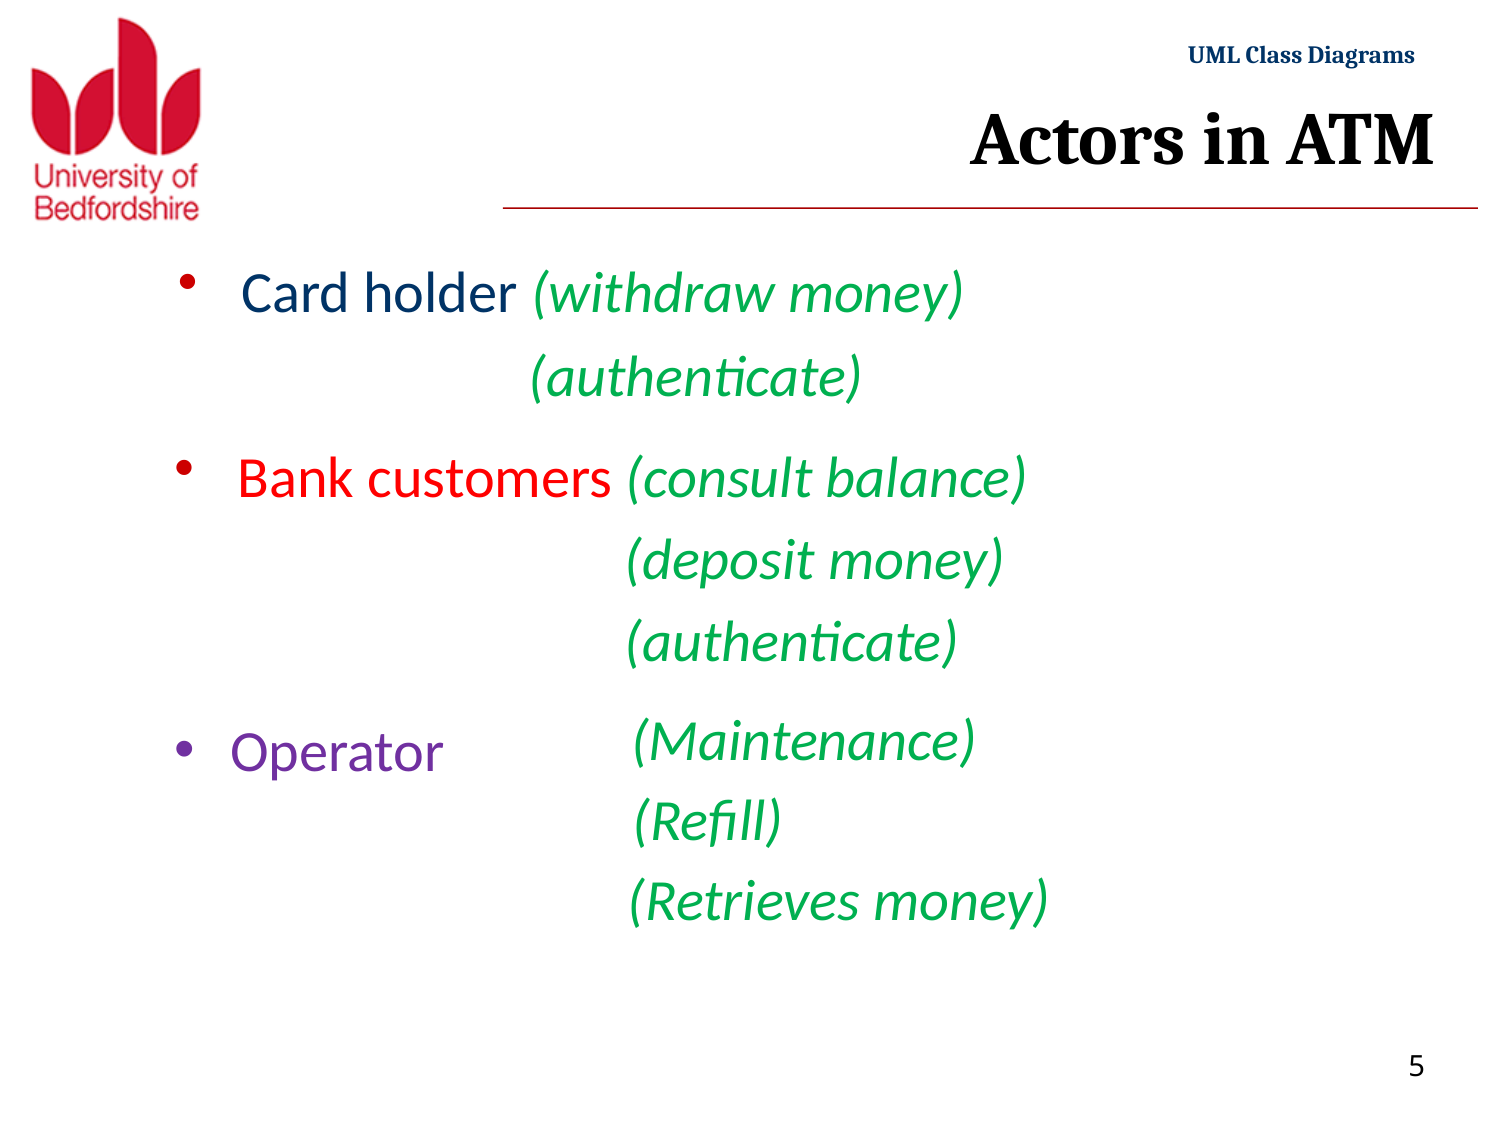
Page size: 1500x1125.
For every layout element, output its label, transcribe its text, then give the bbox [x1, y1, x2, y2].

text_box Bank customers (consult balance) (deposit money) (authenticate) [159, 431, 1310, 692]
title Actors in ATM [301, 78, 1452, 191]
text_box (authenticate) [513, 330, 1265, 416]
text_box (Refill) [617, 774, 1359, 860]
picture [0, 0, 237, 236]
text_box (Maintenance) [616, 695, 1066, 780]
text_box (Retrieves money) [612, 854, 1086, 940]
list Card holder (withdraw money) [162, 246, 1313, 451]
text_box Operator [159, 706, 479, 791]
